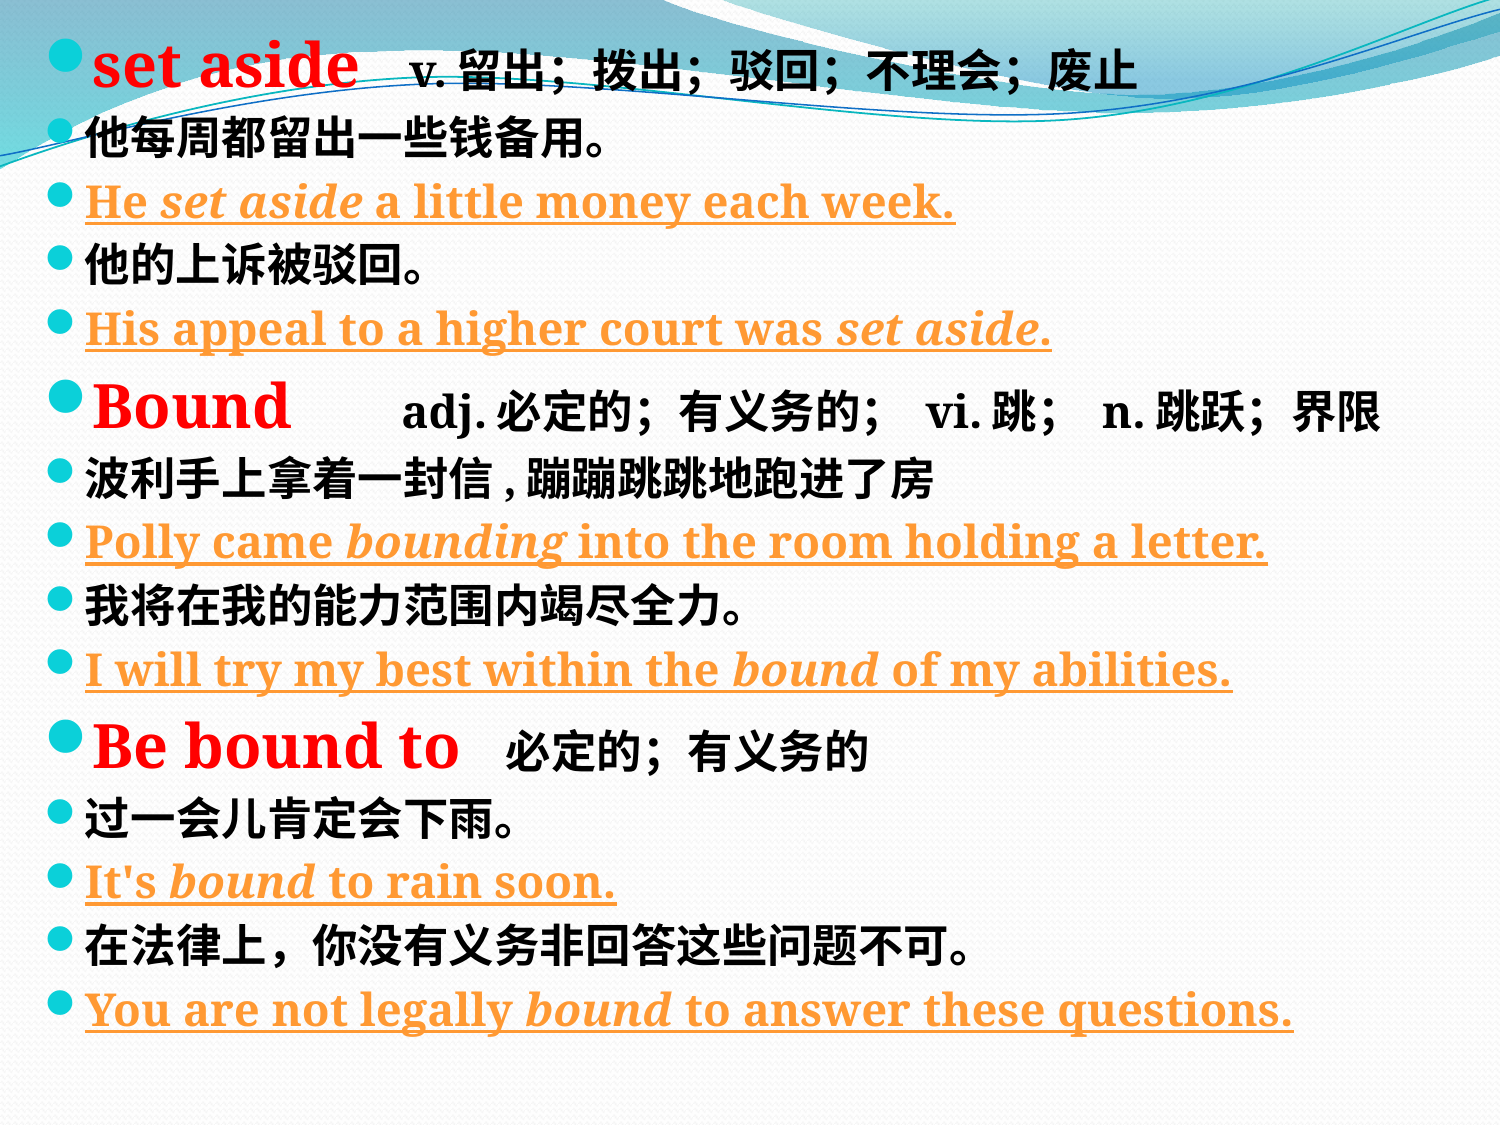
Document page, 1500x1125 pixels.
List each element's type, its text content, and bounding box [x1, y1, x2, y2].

list set aside v.留出；拨出；驳回；不理会；废止 他每周都留出一些钱备用。 He set aside a little money each week. 他的上诉被驳回。 His appeal to a higher court was set aside. Bound adj.必定的；有义务的； vi.跳； n.跳跃；界限 波利手上拿着一封信,蹦蹦跳跳地跑进了房 Polly came bounding into the room holding a letter. 我将在我的能力范围内竭尽全力。 I will try my best within the bound of my abilities. Be bound to 必定的；有义务的 过一会儿肯定会下雨。 It's bound to rain soon. 在法律上，你没有义务非回答这些问题不可。 You are not legally bound to answer these questions. [29, 19, 1483, 1106]
